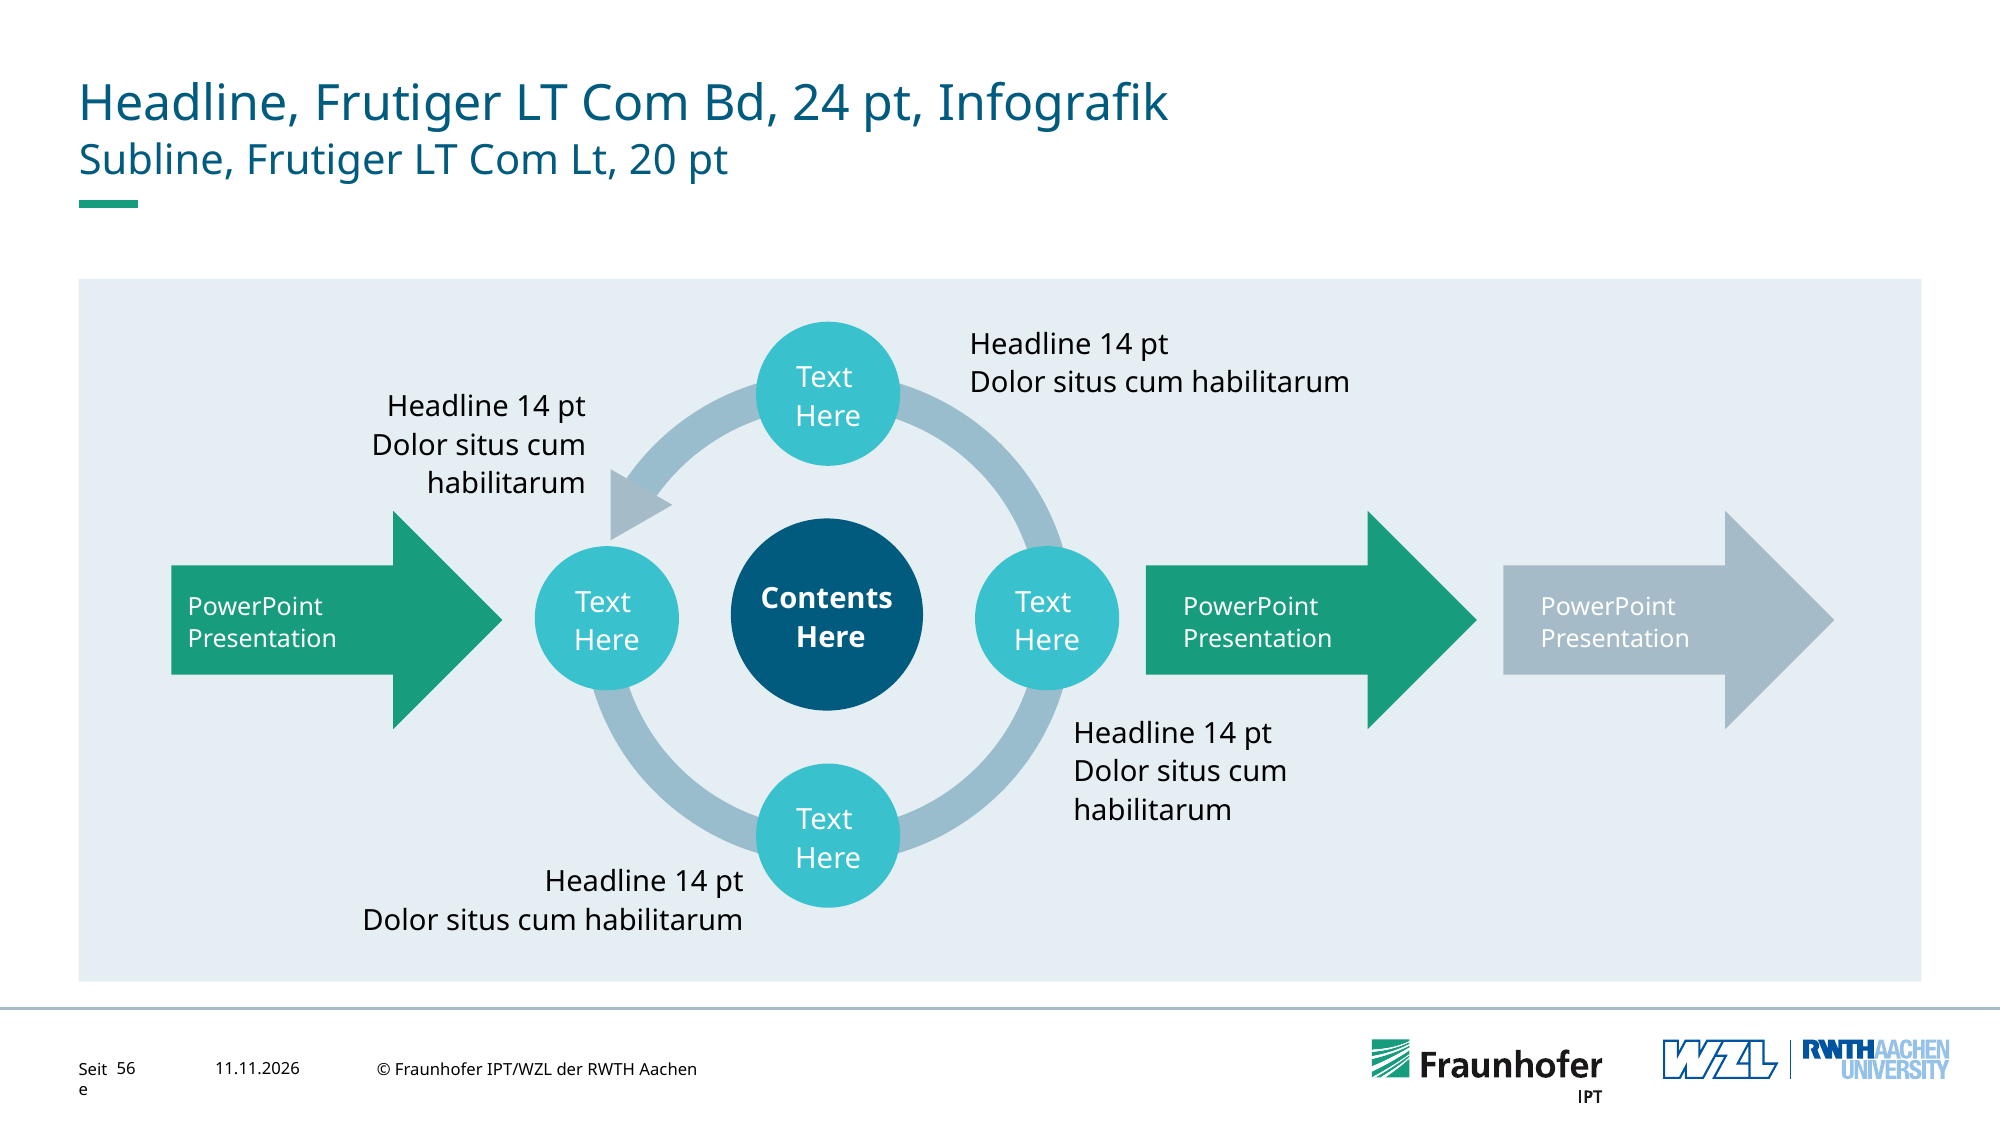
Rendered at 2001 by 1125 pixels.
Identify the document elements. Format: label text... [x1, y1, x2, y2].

text_box Text Here [533, 545, 680, 692]
slide_number 56 [116, 1059, 184, 1080]
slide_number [214, 1059, 357, 1080]
text_box [170, 508, 504, 732]
text_box PowerPoint Presentation [1540, 587, 1725, 653]
list Subline, Frutiger LT Com Lt, 20 pt [78, 127, 1922, 180]
text_box [1144, 508, 1479, 732]
text_box PowerPoint Presentation [187, 587, 402, 653]
text_box Headline 14 pt Dolor situs cum habilitarum [1073, 710, 1305, 827]
text_box Headline 14 pt Dolor situs cum habilitarum [355, 384, 587, 500]
text_box Text Here [974, 545, 1121, 692]
text_box [78, 278, 1922, 982]
text_box [897, 382, 1064, 548]
text_box [592, 688, 757, 855]
text_box [899, 689, 1064, 855]
text_box [626, 382, 759, 495]
text_box Contents Here [729, 517, 925, 712]
text_box Text Here [754, 320, 902, 467]
title Headline, Frutiger LT Com Bd, 24 pt, Infografik [78, 64, 1922, 127]
footer © Fraunhofer IPT/WZL der RWTH Aachen [376, 1059, 862, 1080]
text_box [609, 467, 675, 543]
text_box [1502, 508, 1836, 732]
text_box PowerPoint Presentation [1183, 587, 1364, 653]
text_box Headline 14 pt Dolor situs cum habilitarum [316, 859, 744, 936]
text_box Text Here [754, 762, 902, 909]
text_box Headline 14 pt Dolor situs cum habilitarum [969, 321, 1397, 399]
